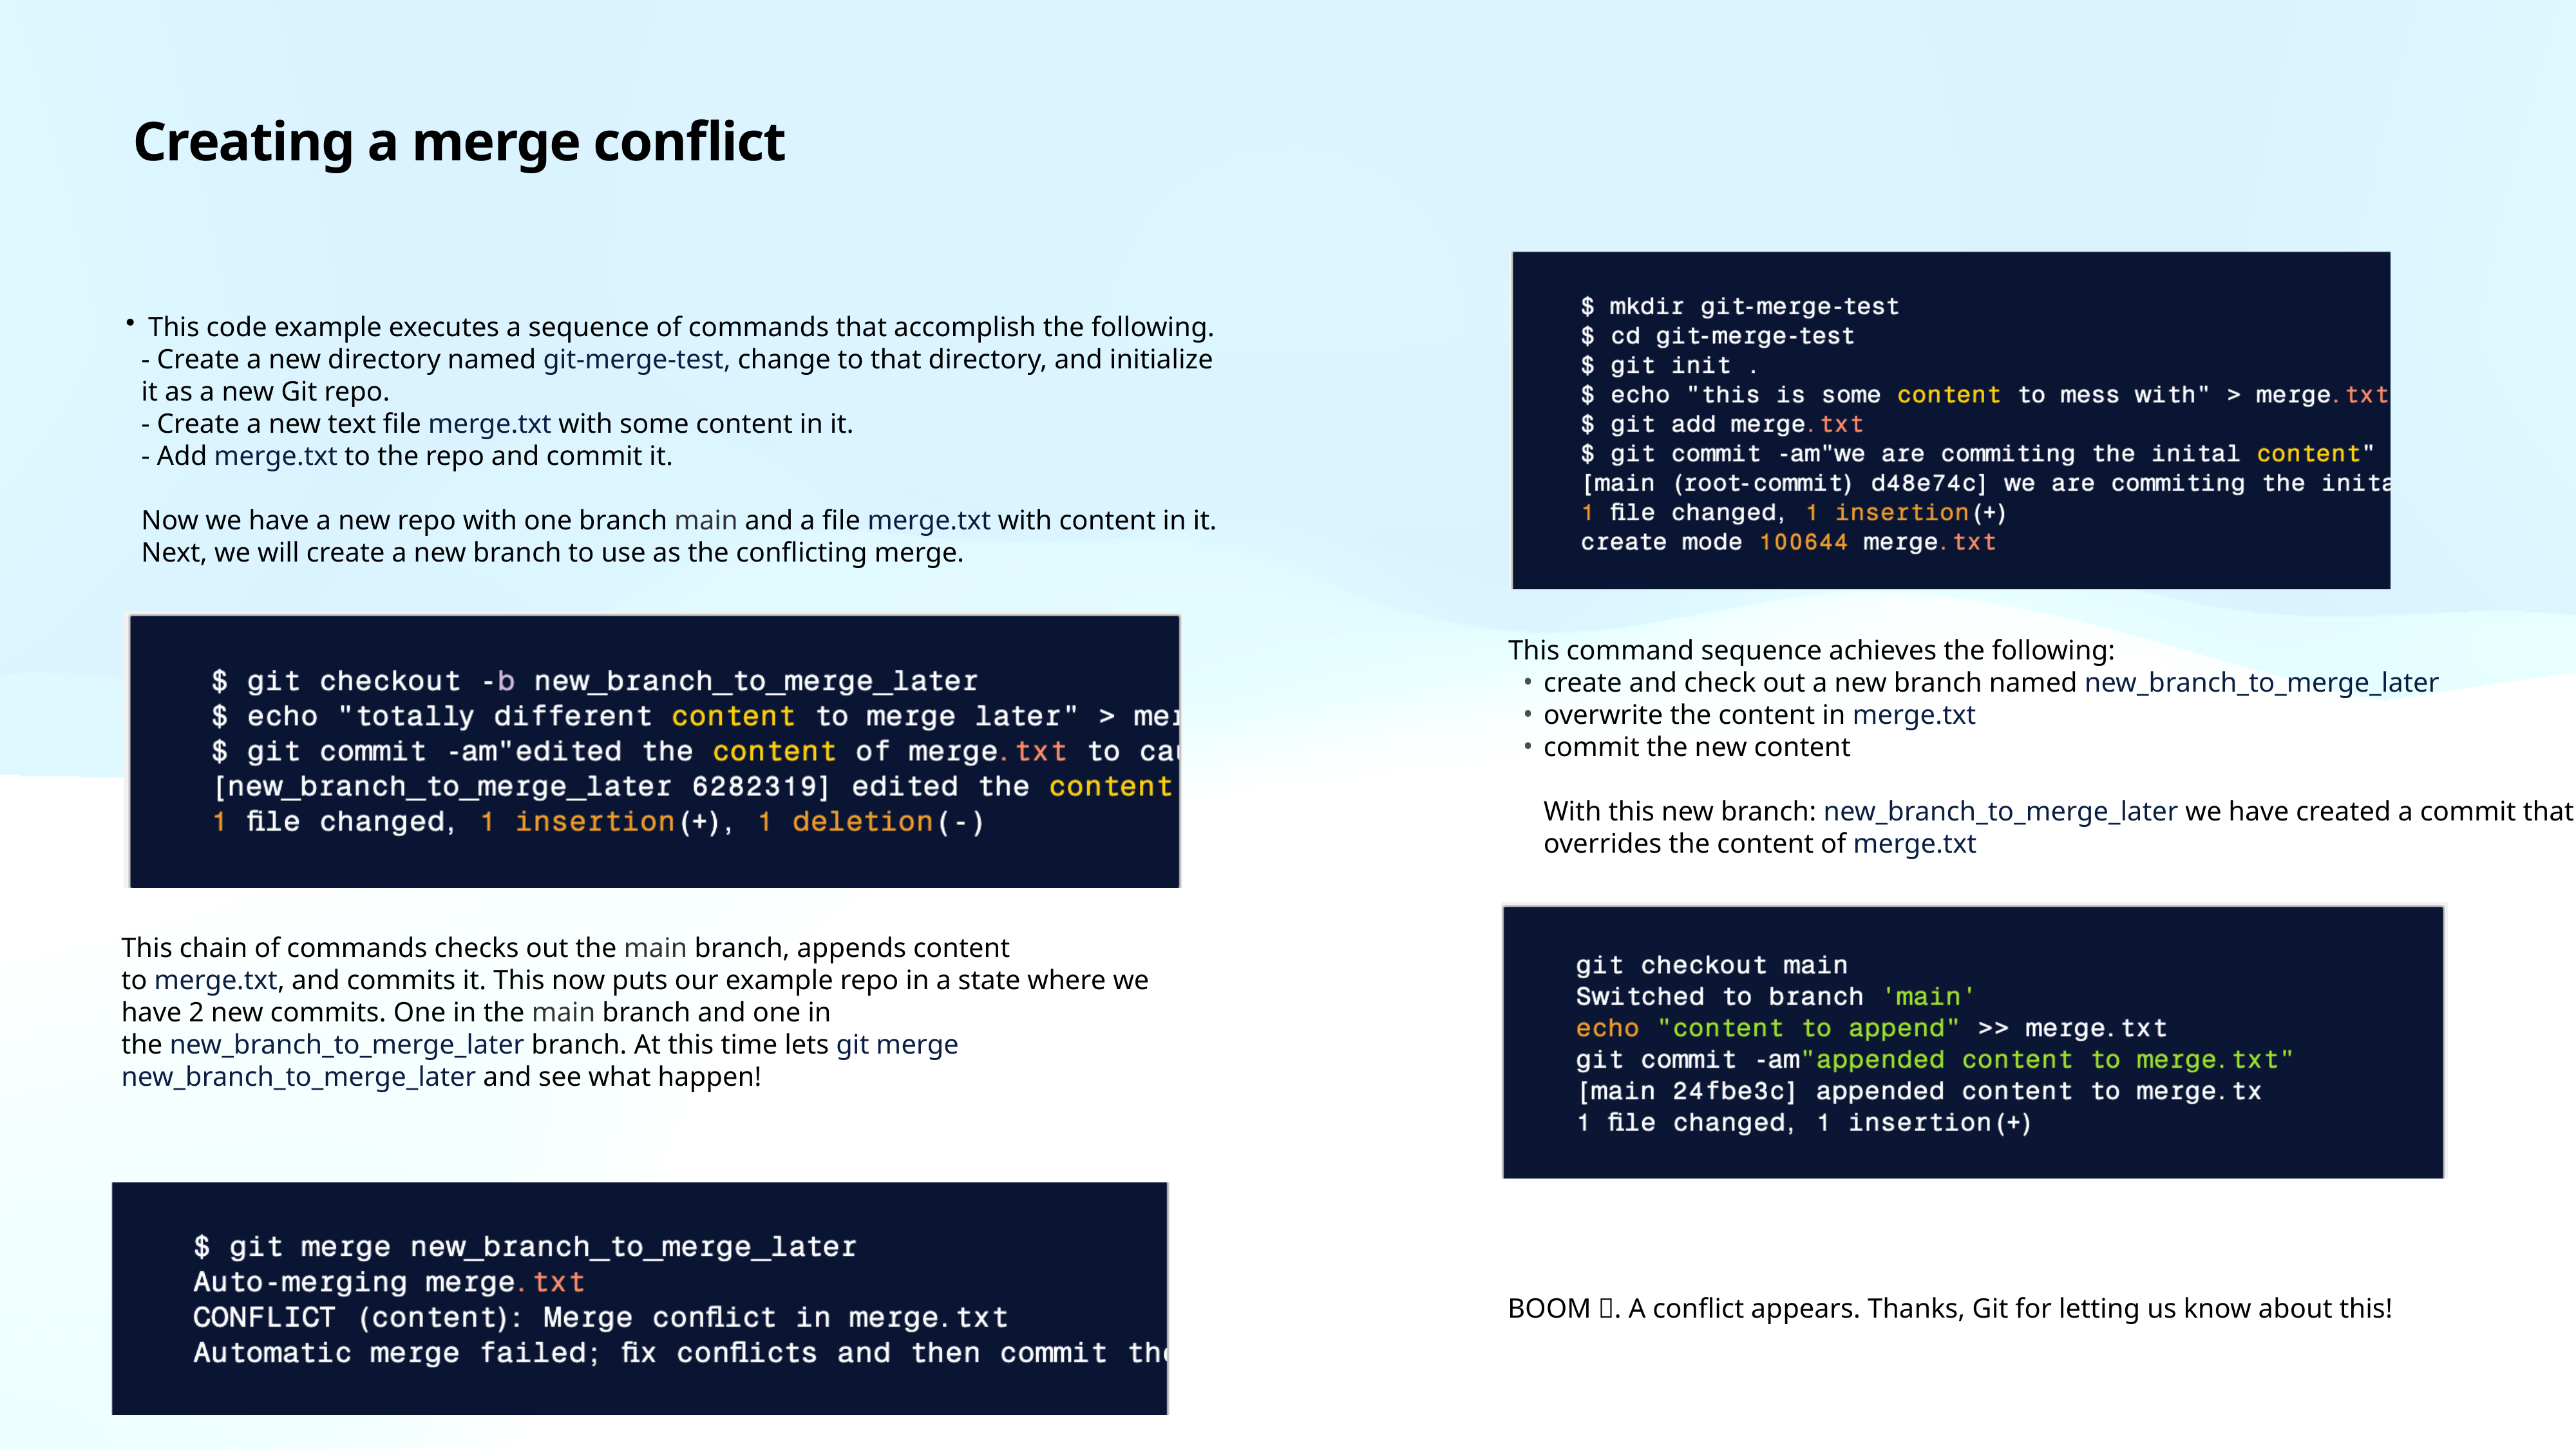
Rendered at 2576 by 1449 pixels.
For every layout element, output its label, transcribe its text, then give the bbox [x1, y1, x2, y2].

picture [0, 0, 2576, 1449]
text_box BOOM 💥. A conflict appears. Thanks, Git for letting us know about this! [1502, 1285, 2399, 1329]
text_box This command sequence achieves the following: create and check out a new branch named new_branch_to_merge_later overwrite the content in merge.txt commit the new content With this new branch: new_branch_to_merge_later we have created a commit that overrides the content of merge.txt [1502, 627, 2576, 864]
text_box This chain of commands checks out the main branch, appends content to merge.txt, and commits it. This now puts our example repo in a state where we have 2 new commits. One in the main branch and one in the new_branch_to_merge_later branch. At this time lets git merge new_branch_to_merge_later and see what happen! [116, 925, 1174, 1097]
text_box This code example executes a sequence of commands that accomplish the following. - Create a new directory named git-merge-test, change to that directory, and initialize it as a new Git repo. - Create a new text file merge.txt with some content in it. - Add merge.txt to the repo and commit it. Now we have a new repo with one branch main and a file merge.txt with content in it. Next, we will create a new branch to use as the conflicting merge. [120, 304, 1241, 573]
title Creating a merge conflict [127, 113, 2449, 198]
